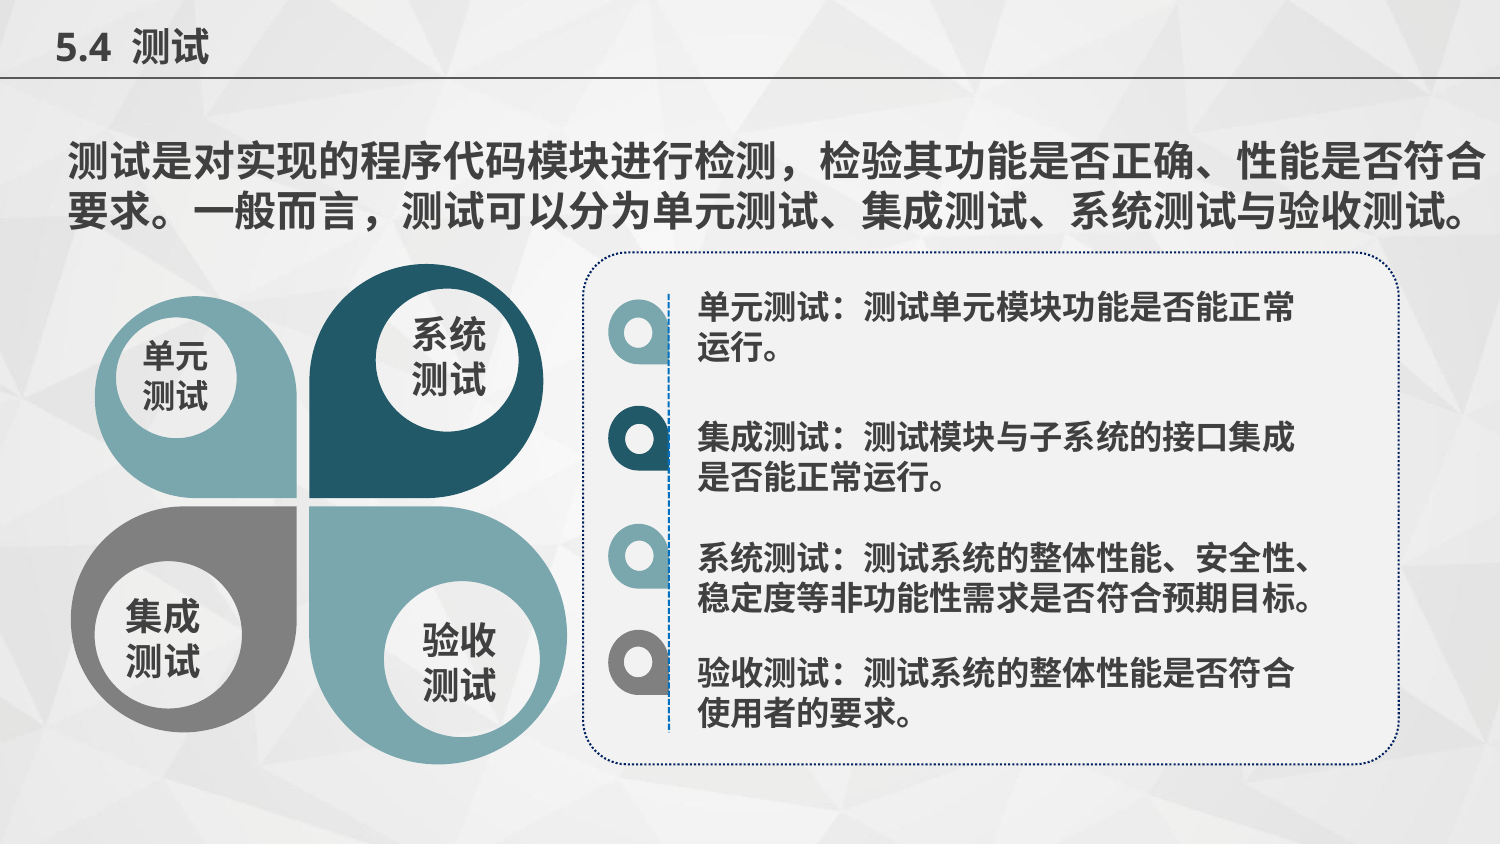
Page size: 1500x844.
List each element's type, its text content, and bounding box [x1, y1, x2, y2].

text_box 集成测试：测试模块与子系统的接口集成是否能正常运行。 [683, 409, 1317, 503]
text_box [608, 405, 663, 471]
text_box [70, 506, 297, 733]
text_box [583, 252, 1399, 765]
text_box [309, 263, 544, 499]
text_box 系统测试：测试系统的整体性能、安全性、稳定度等非功能性需求是否符合预期目标。 [683, 530, 1329, 624]
text_box [608, 299, 663, 365]
picture [0, 0, 1500, 77]
text_box [608, 629, 663, 695]
text_box 单元测试：测试单元模块功能是否能正常运行。 [683, 279, 1317, 374]
text_box 5.4 测试 [40, 14, 225, 77]
text_box 集成 测试 [112, 586, 215, 690]
text_box 验收 测试 [408, 610, 512, 714]
text_box 验收测试：测试系统的整体性能是否符合使用者的要求。 [683, 645, 1329, 740]
text_box [309, 506, 568, 765]
text_box 单元 测试 [128, 328, 223, 423]
text_box [608, 523, 663, 589]
text_box [94, 296, 297, 499]
picture [0, 79, 1500, 844]
text_box 系统 测试 [398, 304, 501, 409]
text_box 测试是对实现的程序代码模块进行检测，检验其功能是否正确、性能是否符合要求。一般而言，测试可以分为单元测试、集成测试、系统测试与验收测试。 [53, 127, 1500, 243]
